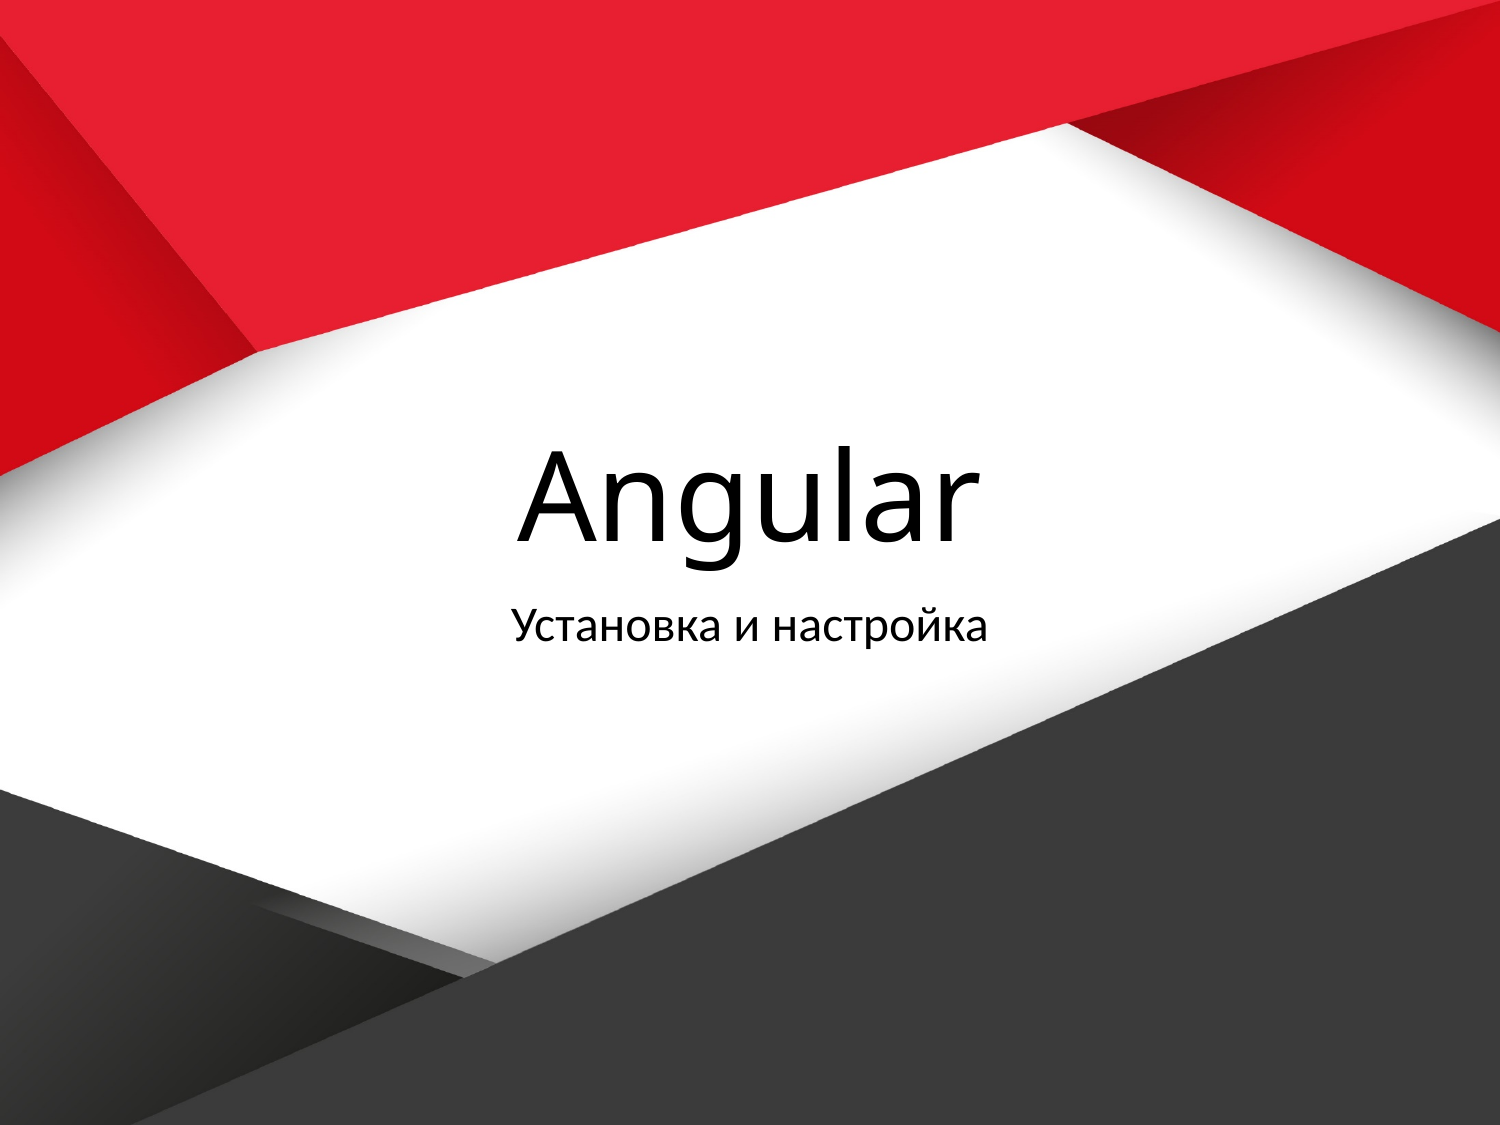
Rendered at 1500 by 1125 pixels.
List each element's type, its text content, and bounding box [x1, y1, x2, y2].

title Angular [112, 184, 1388, 576]
picture [0, 0, 1500, 1125]
subtitle Установка и настройка [187, 590, 1313, 863]
